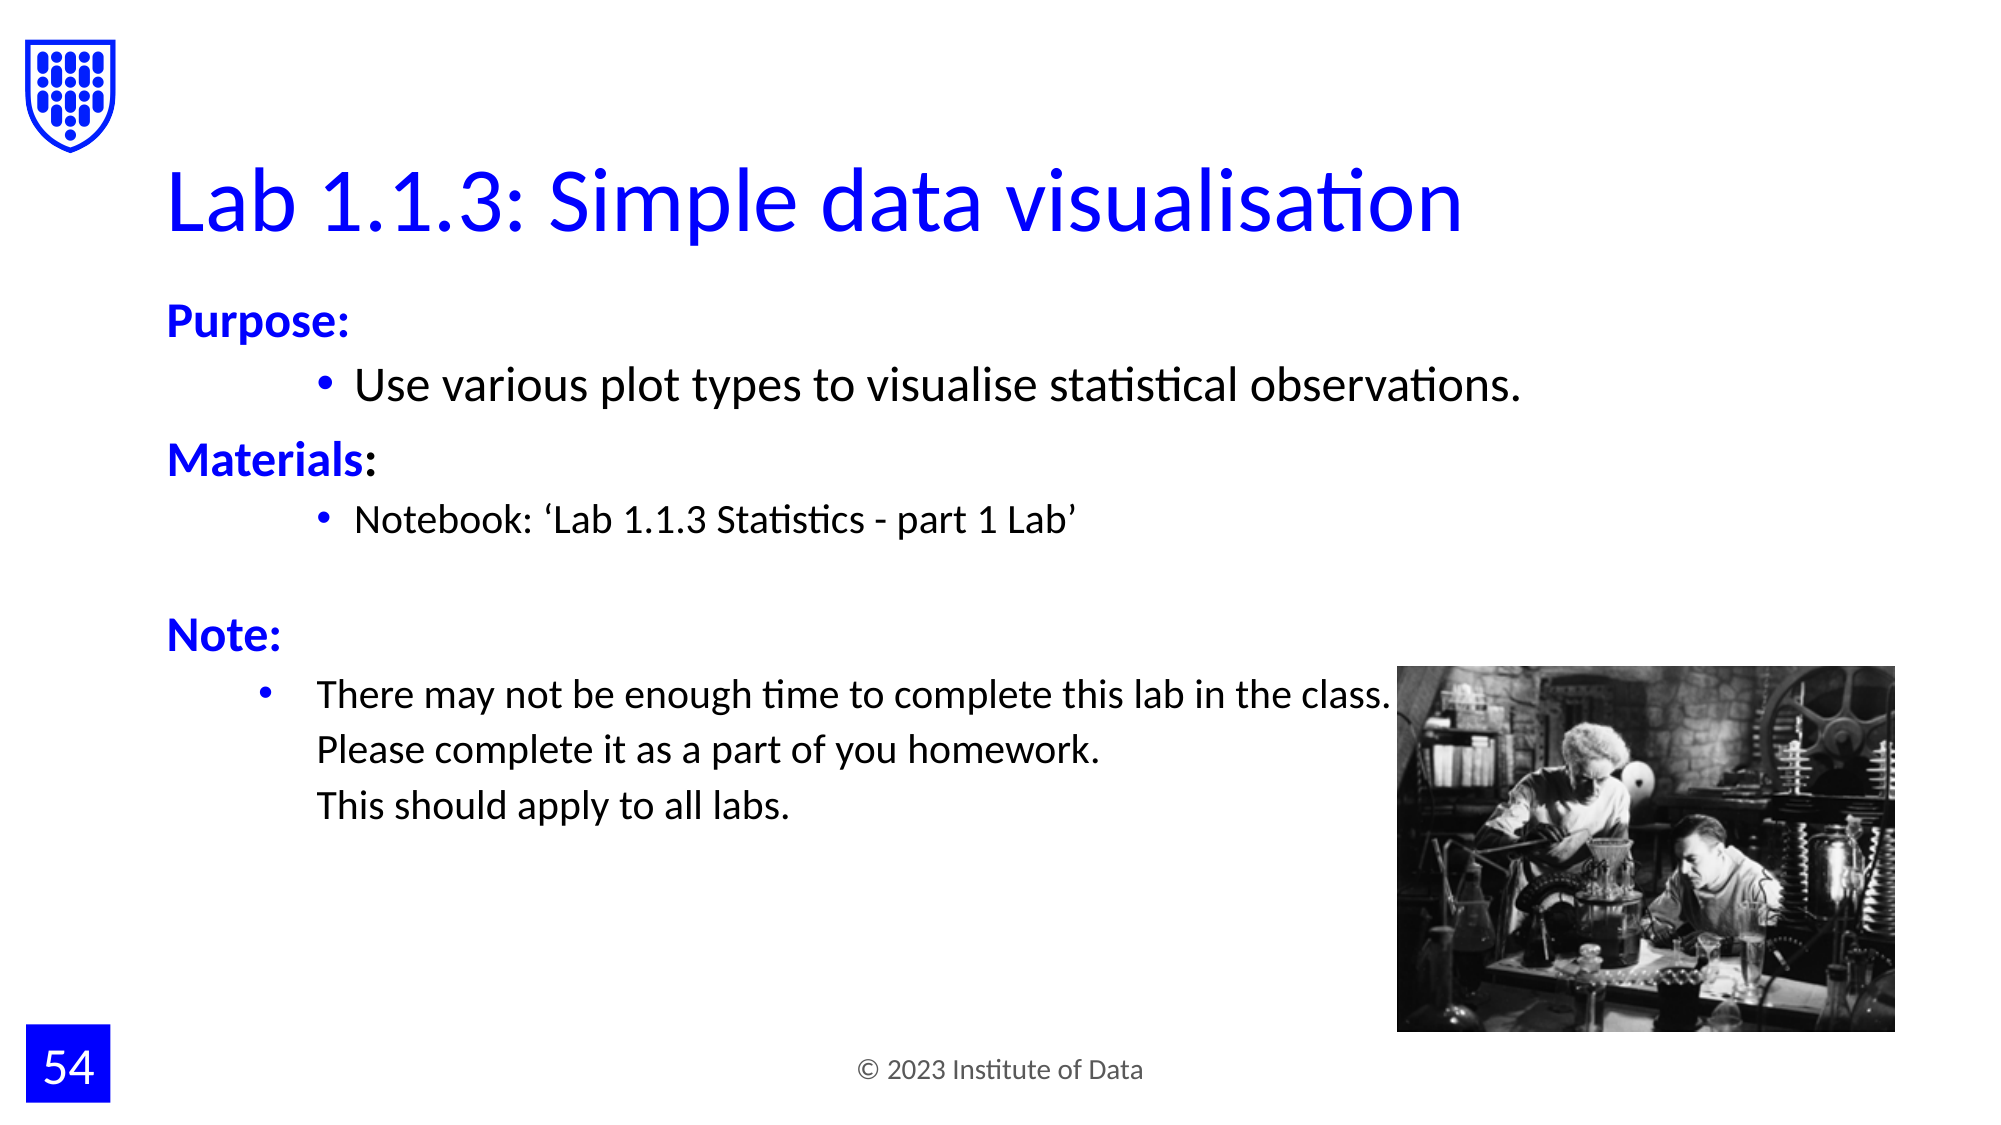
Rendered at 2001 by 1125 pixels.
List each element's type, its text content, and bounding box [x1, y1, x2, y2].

list Purpose: Use various plot types to visualise statistical observations. Materials: Notebook: ‘Lab 1.1.3 Statistics - part 1 Lab’ Note: There may not be enough time to complete this lab in the class. Please complete it as a part of you homework. This should apply to all labs. [151, 286, 1909, 1079]
picture [0, 25, 141, 167]
title Lab 1.1.3: Simple data visualisation [151, 45, 1909, 259]
picture [1397, 666, 1895, 1033]
